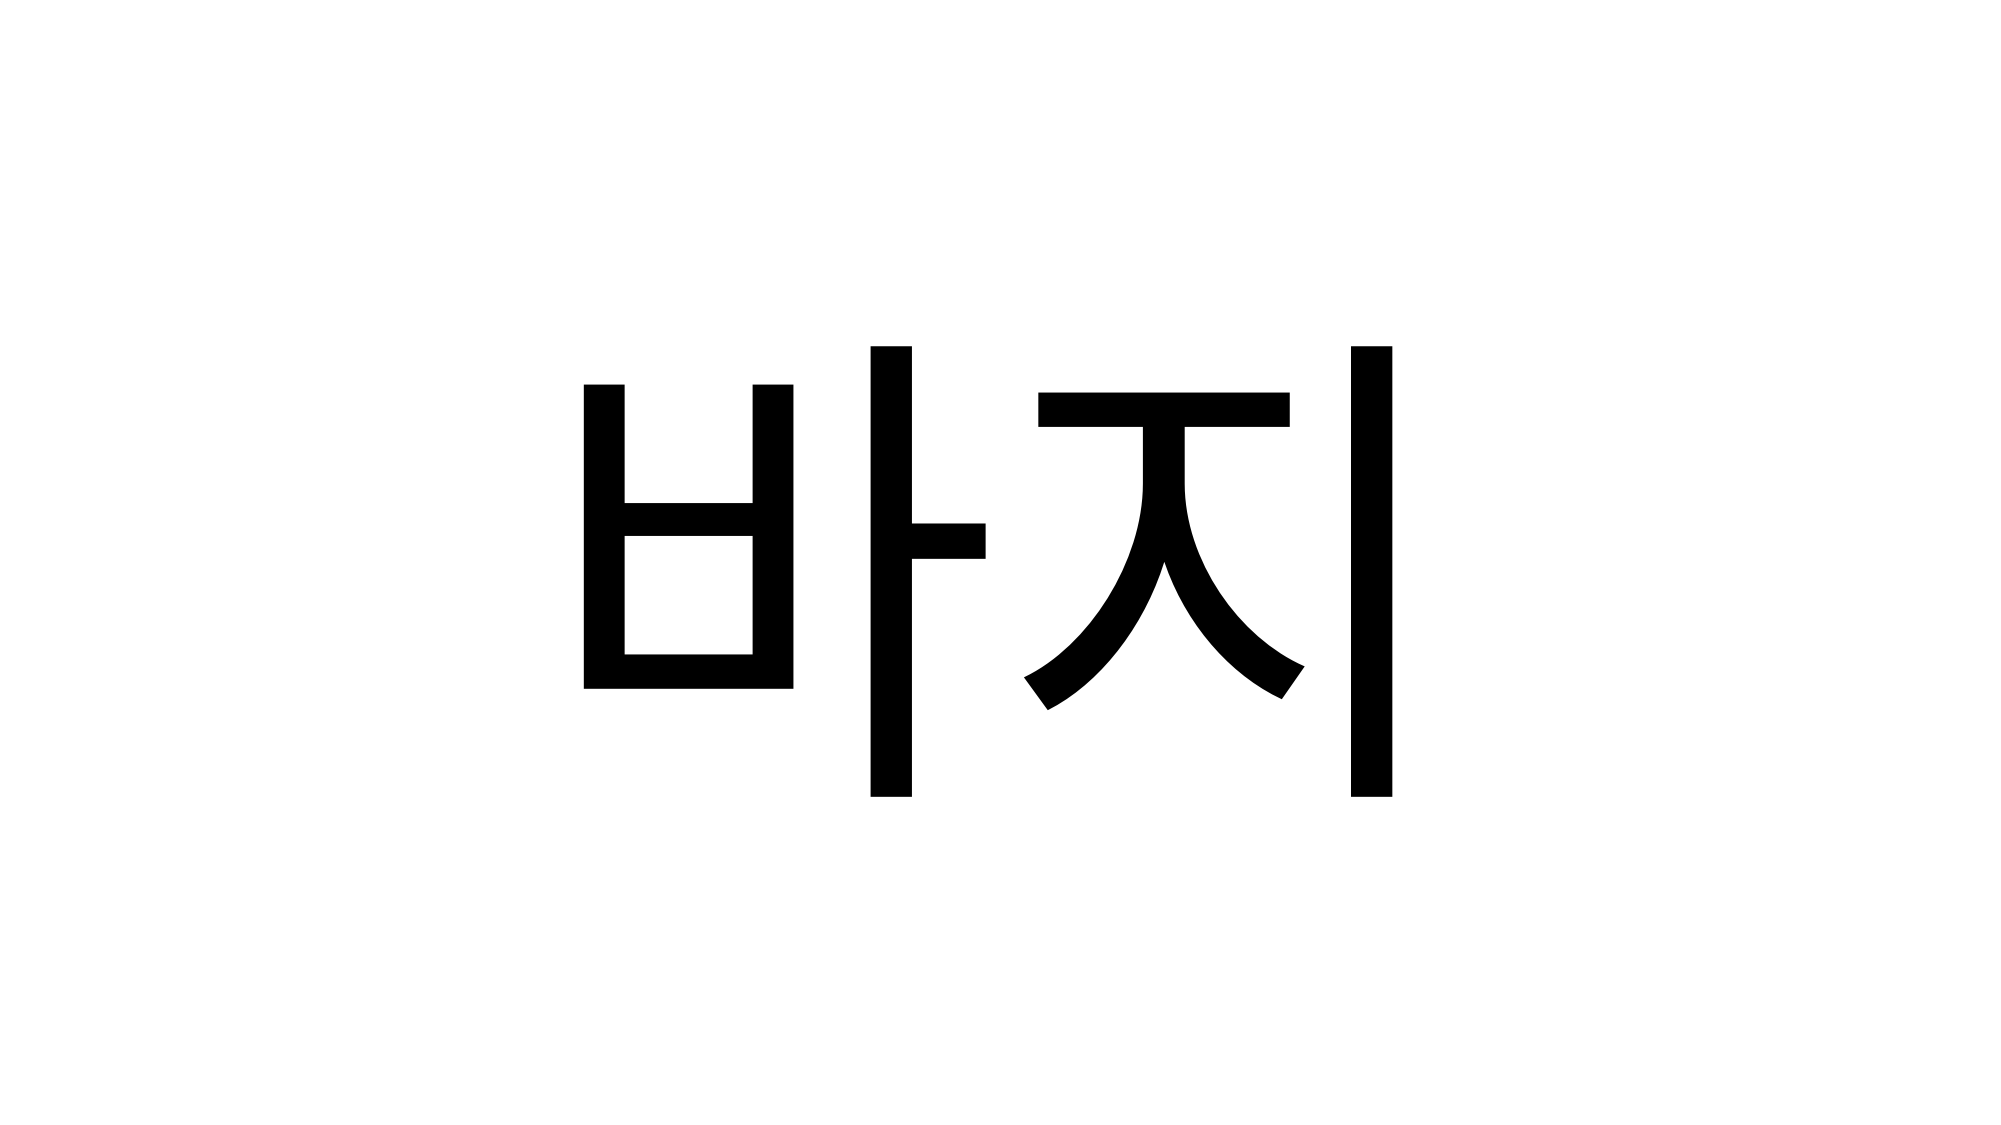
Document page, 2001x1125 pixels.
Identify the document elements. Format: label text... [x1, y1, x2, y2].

text_box 바지 [526, 253, 1474, 866]
